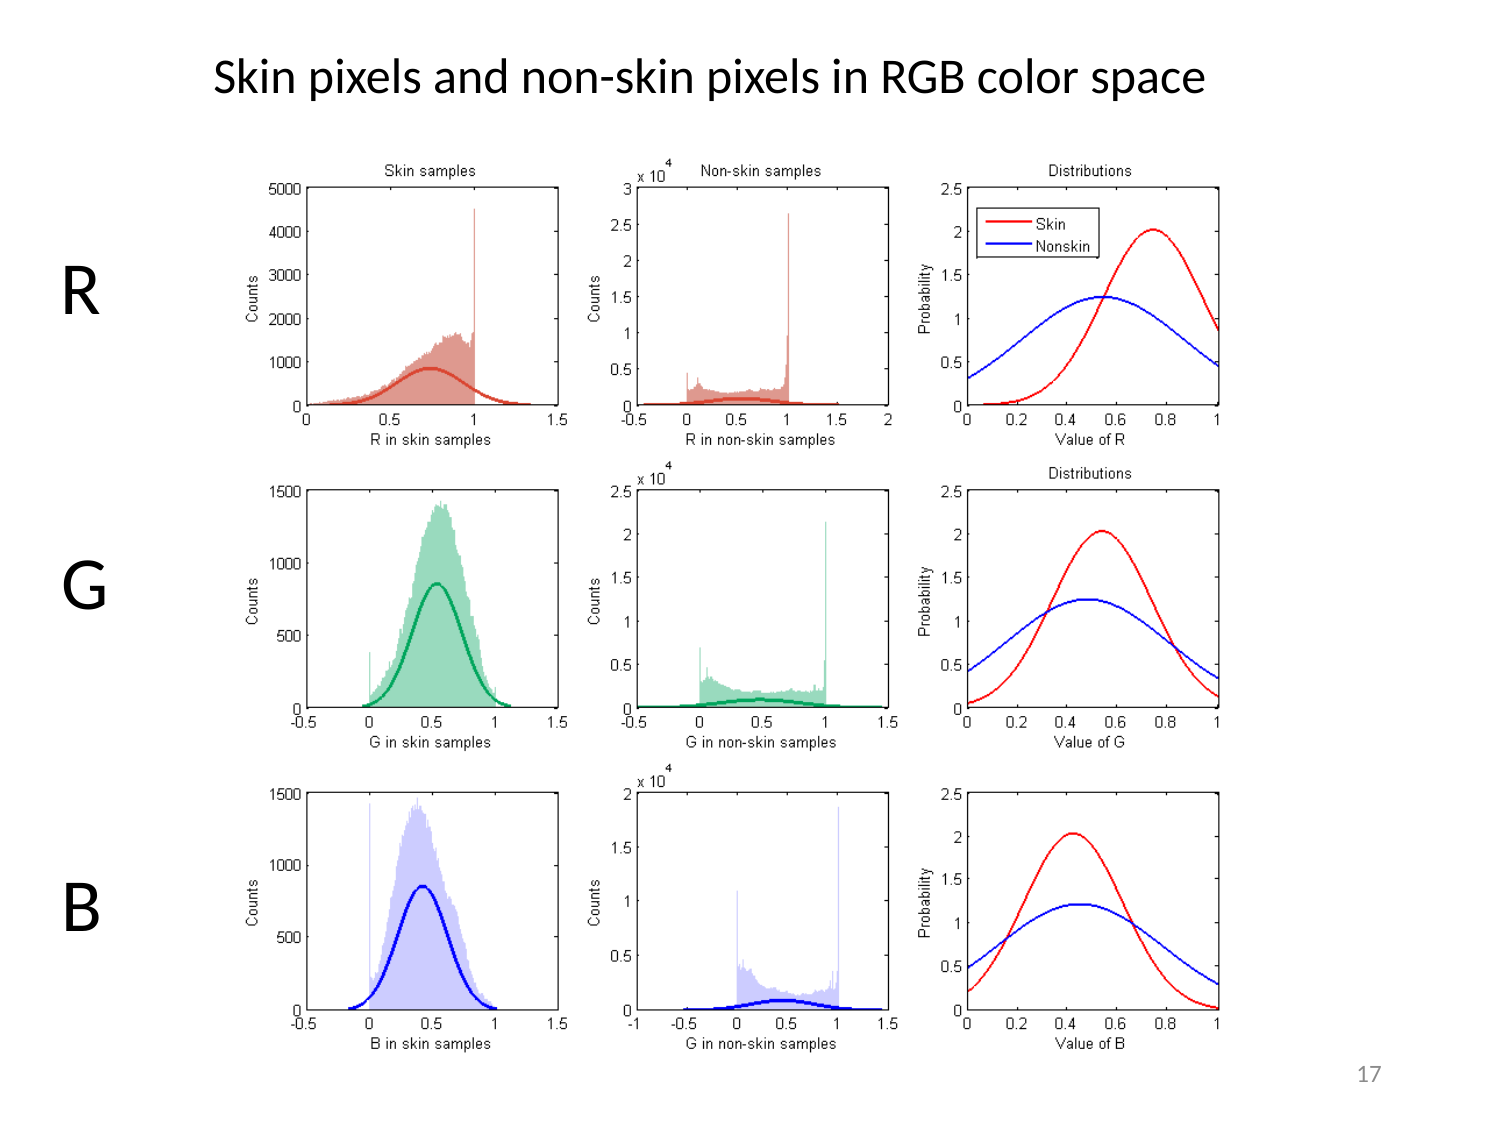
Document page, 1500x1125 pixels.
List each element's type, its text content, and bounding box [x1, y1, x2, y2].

text_box Skin pixels and non-skin pixels in RGB color space [198, 35, 1349, 111]
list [154, 111, 1330, 1120]
slide_number 17 [1330, 1042, 1397, 1103]
text_box G [46, 527, 124, 633]
text_box R [46, 232, 117, 338]
text_box B [46, 849, 117, 954]
